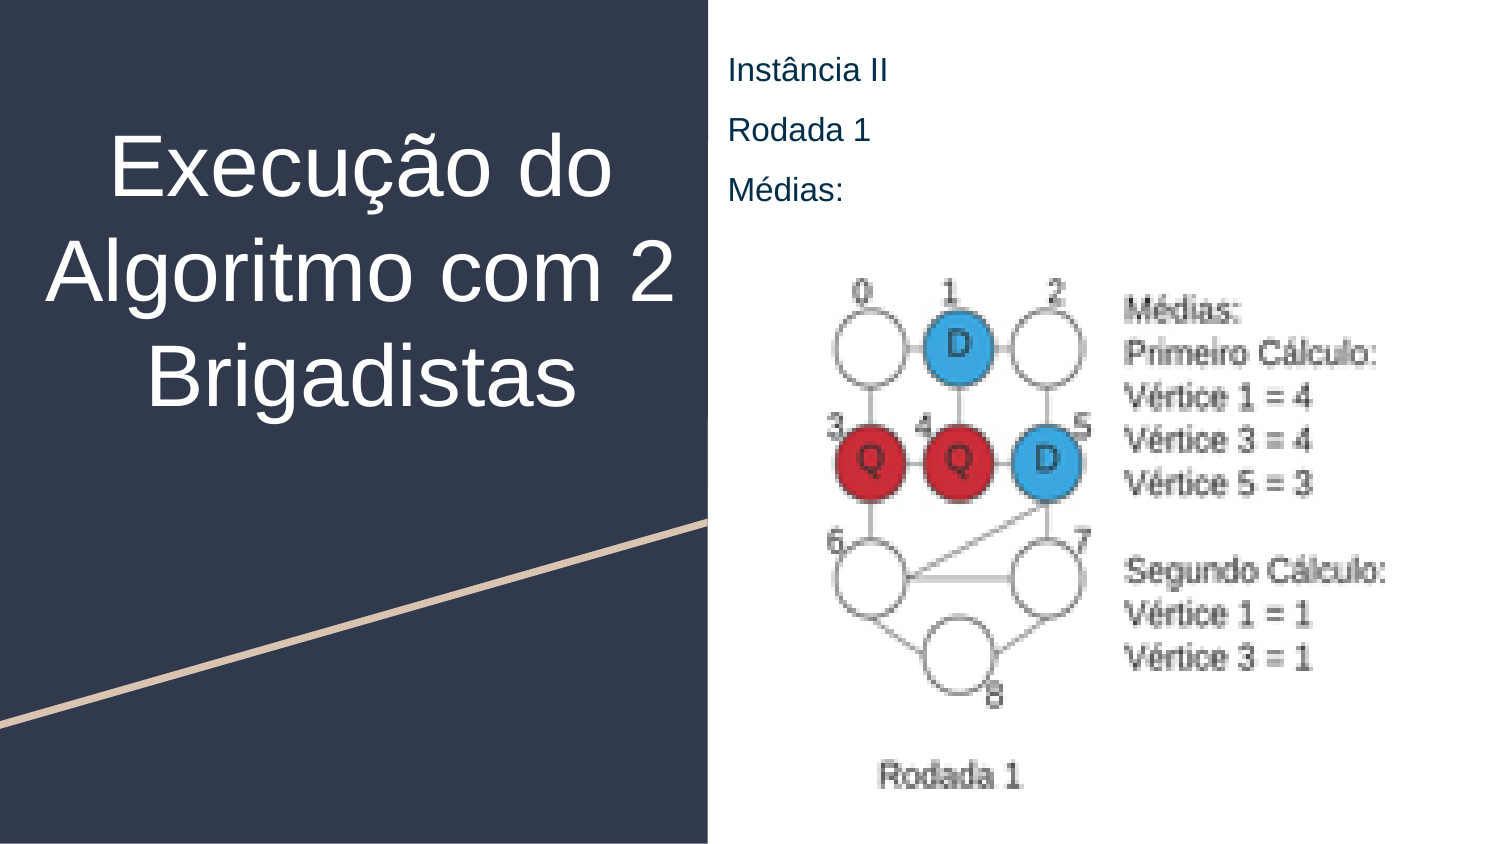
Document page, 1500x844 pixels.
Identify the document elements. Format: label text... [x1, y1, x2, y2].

list Instância II Rodada 1 Médias: [712, 12, 1500, 844]
picture [827, 277, 1385, 789]
title Execução do Algoritmo com 2 Brigadistas [19, 93, 705, 422]
